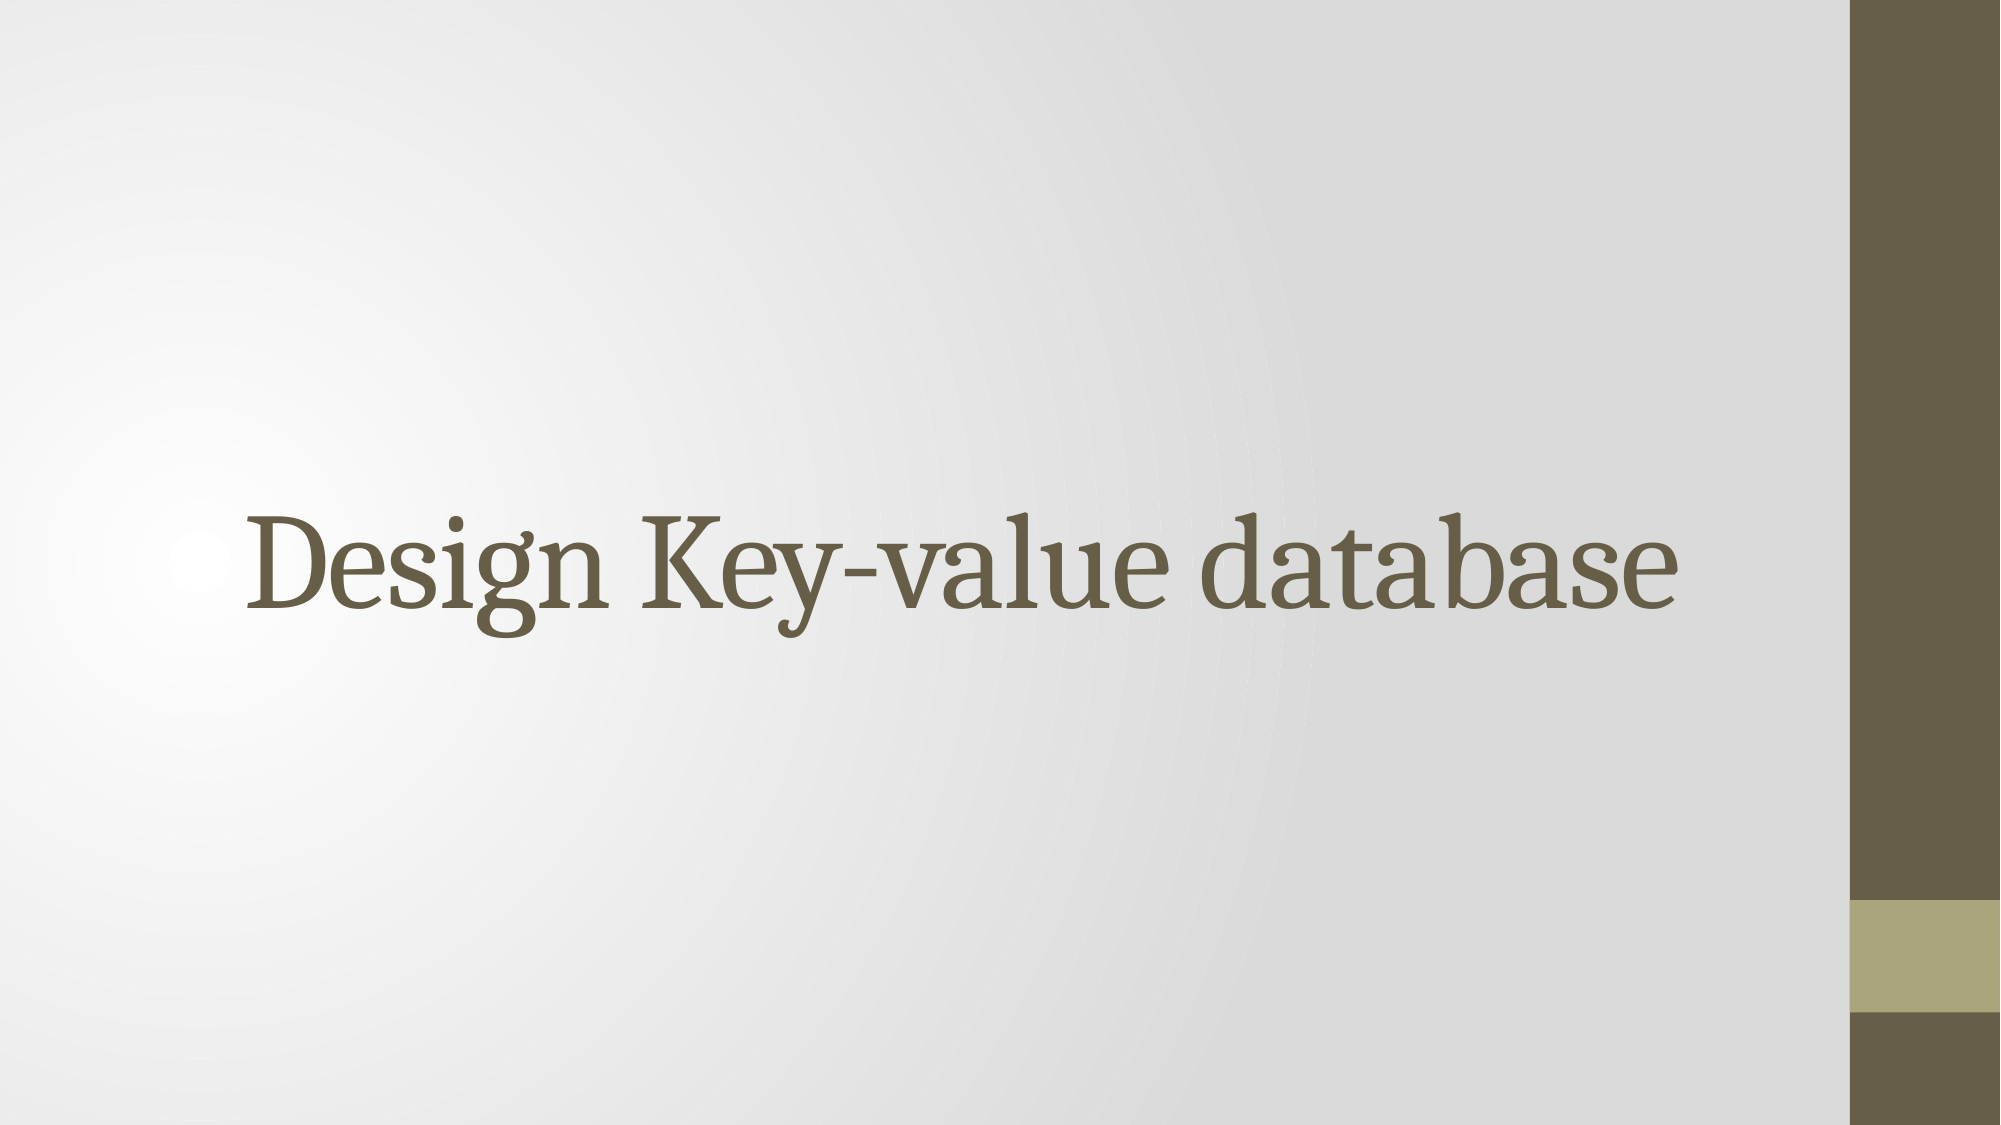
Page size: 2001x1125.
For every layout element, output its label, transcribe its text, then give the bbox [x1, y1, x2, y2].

title Design Key-value database [228, 481, 1772, 644]
